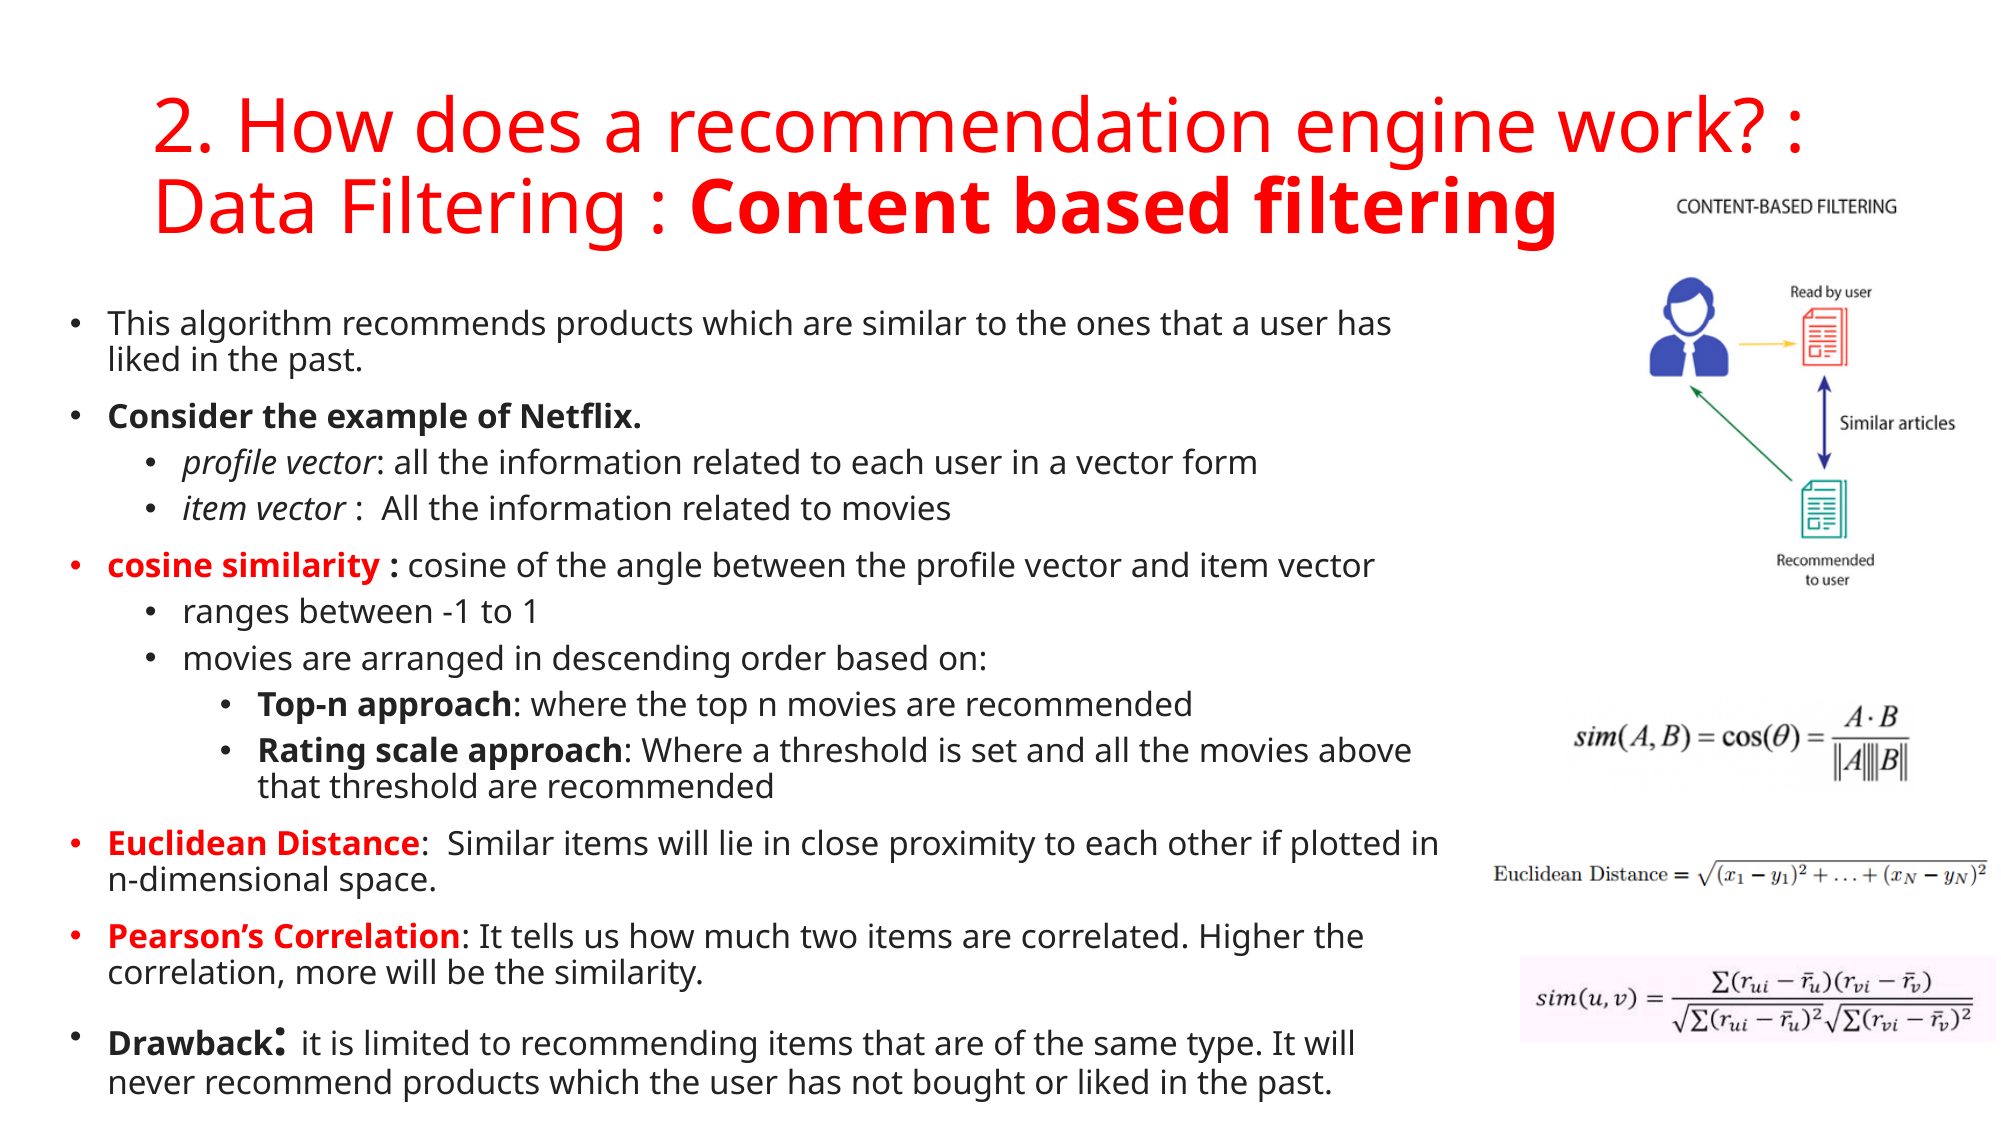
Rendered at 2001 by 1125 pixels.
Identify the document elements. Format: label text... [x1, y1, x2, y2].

list This algorithm recommends products which are similar to the ones that a user has liked in the past. Consider the example of Netflix. profile vector: all the information related to each user in a vector form item vector : All the information related to movies cosine similarity : cosine of the angle between the profile vector and item vector ranges between -1 to 1 movies are arranged in descending order based on: Top-n approach: where the top n movies are recommended Rating scale approach: Where a threshold is set and all the movies above that threshold are recommended Euclidean Distance: Similar items will lie in close proximity to each other if plotted in n-dimensional space. Pearson’s Correlation: It tells us how much two items are correlated. Higher the correlation, more will be the similarity. Drawback: it is limited to recommending items that are of the same type. It will never recommend products which the user has not bought or liked in the past. [55, 299, 1464, 1014]
picture [1616, 186, 1967, 608]
picture [1564, 698, 1917, 792]
picture [1520, 956, 1996, 1042]
title 2. How does a recommendation engine work? : Data Filtering : Content based filtering [137, 59, 1863, 278]
picture [1484, 853, 1997, 904]
